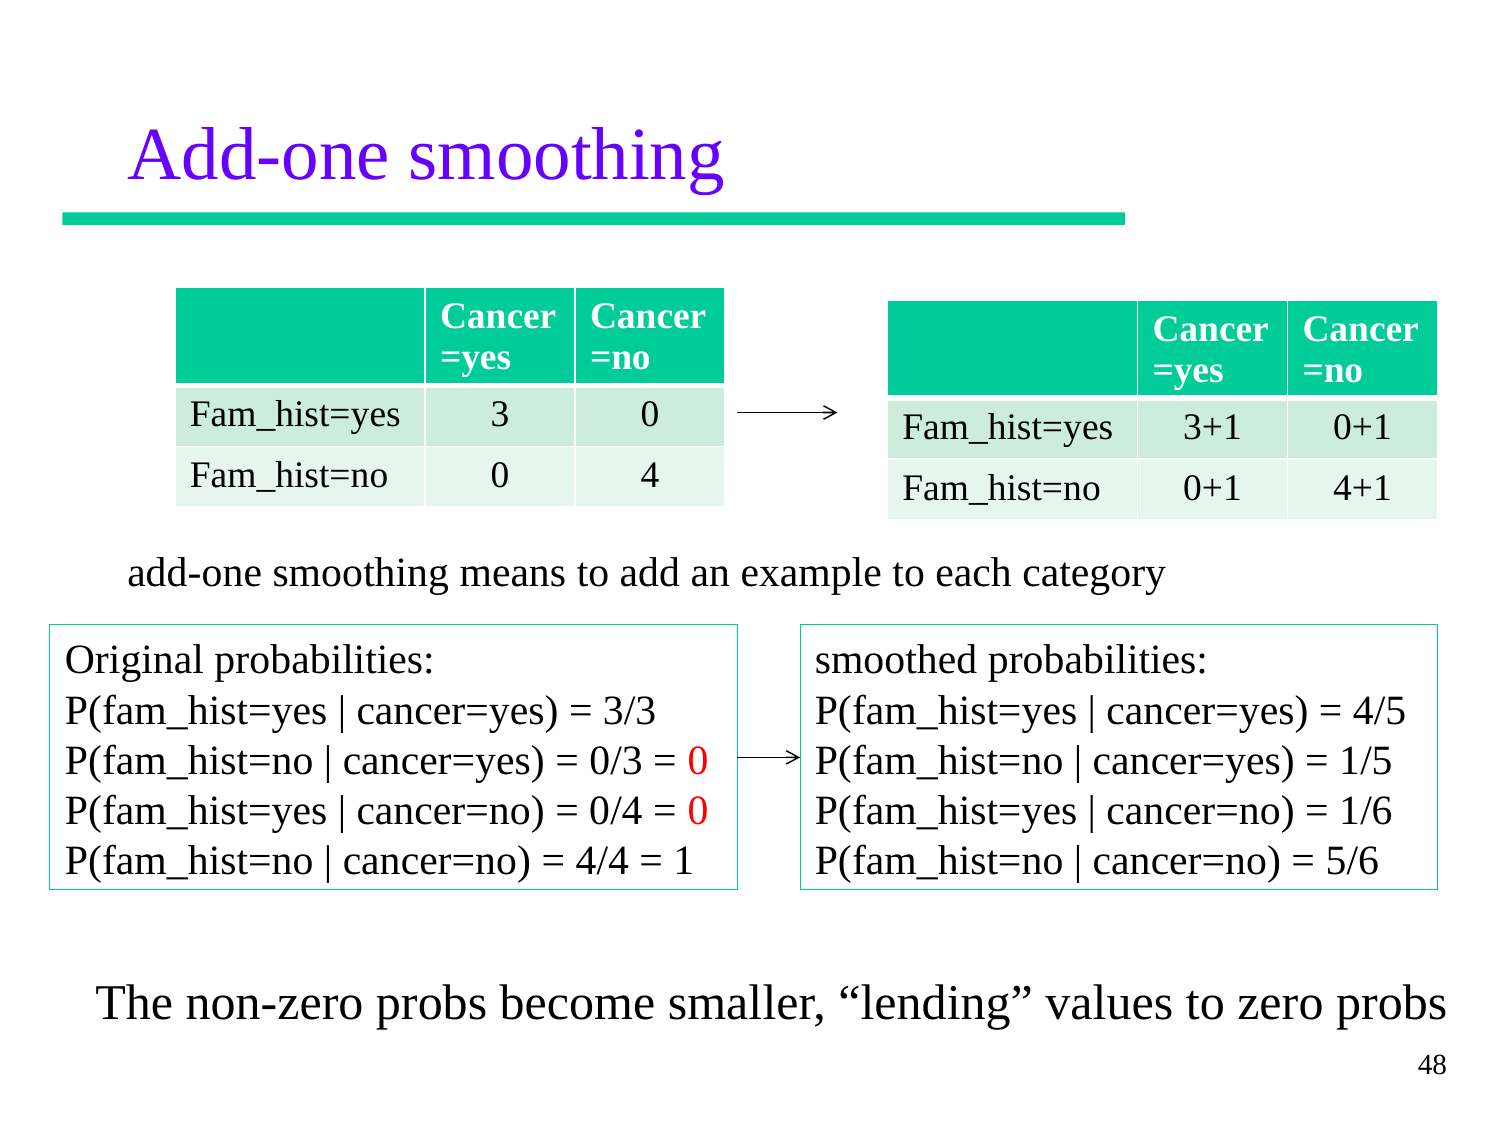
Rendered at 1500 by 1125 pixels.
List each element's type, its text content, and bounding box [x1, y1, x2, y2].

table_cell Fam_hist=no [176, 447, 424, 506]
table_cell 3+1 [1138, 401, 1287, 458]
table_cell Fam_hist=yes [888, 401, 1137, 458]
text_box Original probabilities: P(fam_hist=yes | cancer=yes) = 3/3 P(fam_hist=no | cancer=yes) = 0/3 = 0 P(fam_hist=yes | cancer=no) = 0/4 = 0 P(fam_hist=no | cancer=no) = 4/4 = 1 [49, 624, 738, 890]
table_cell Fam_hist=yes [176, 388, 424, 446]
table_cell 4 [576, 447, 724, 506]
table_header Cancer=yes [426, 288, 574, 383]
table_header [888, 301, 1137, 395]
table_cell 0+1 [1288, 401, 1437, 458]
table_cell 0 [576, 388, 724, 446]
table_header Cancer=no [576, 288, 724, 383]
table_cell 0 [426, 447, 574, 506]
text_box smoothed probabilities: P(fam_hist=yes | cancer=yes) = 4/5 P(fam_hist=no | cancer=yes) = 1/5 P(fam_hist=yes | cancer=no) = 1/6 P(fam_hist=no | cancer=no) = 5/6 [800, 624, 1438, 890]
title Add-one smoothing [112, 99, 1376, 201]
slide_number 48 [1162, 1038, 1463, 1076]
text_box The non-zero probs become smaller, “lending” values to zero probs [80, 962, 1464, 1038]
table_cell Fam_hist=no [888, 460, 1137, 519]
table_header Cancer=no [1288, 301, 1437, 395]
table_header Cancer=yes [1138, 301, 1287, 395]
text_box add-one smoothing means to add an example to each category [112, 537, 1275, 603]
table_header [176, 288, 424, 383]
table_cell 0+1 [1138, 460, 1287, 519]
table_cell 4+1 [1288, 460, 1437, 519]
table_cell 3 [426, 388, 574, 446]
